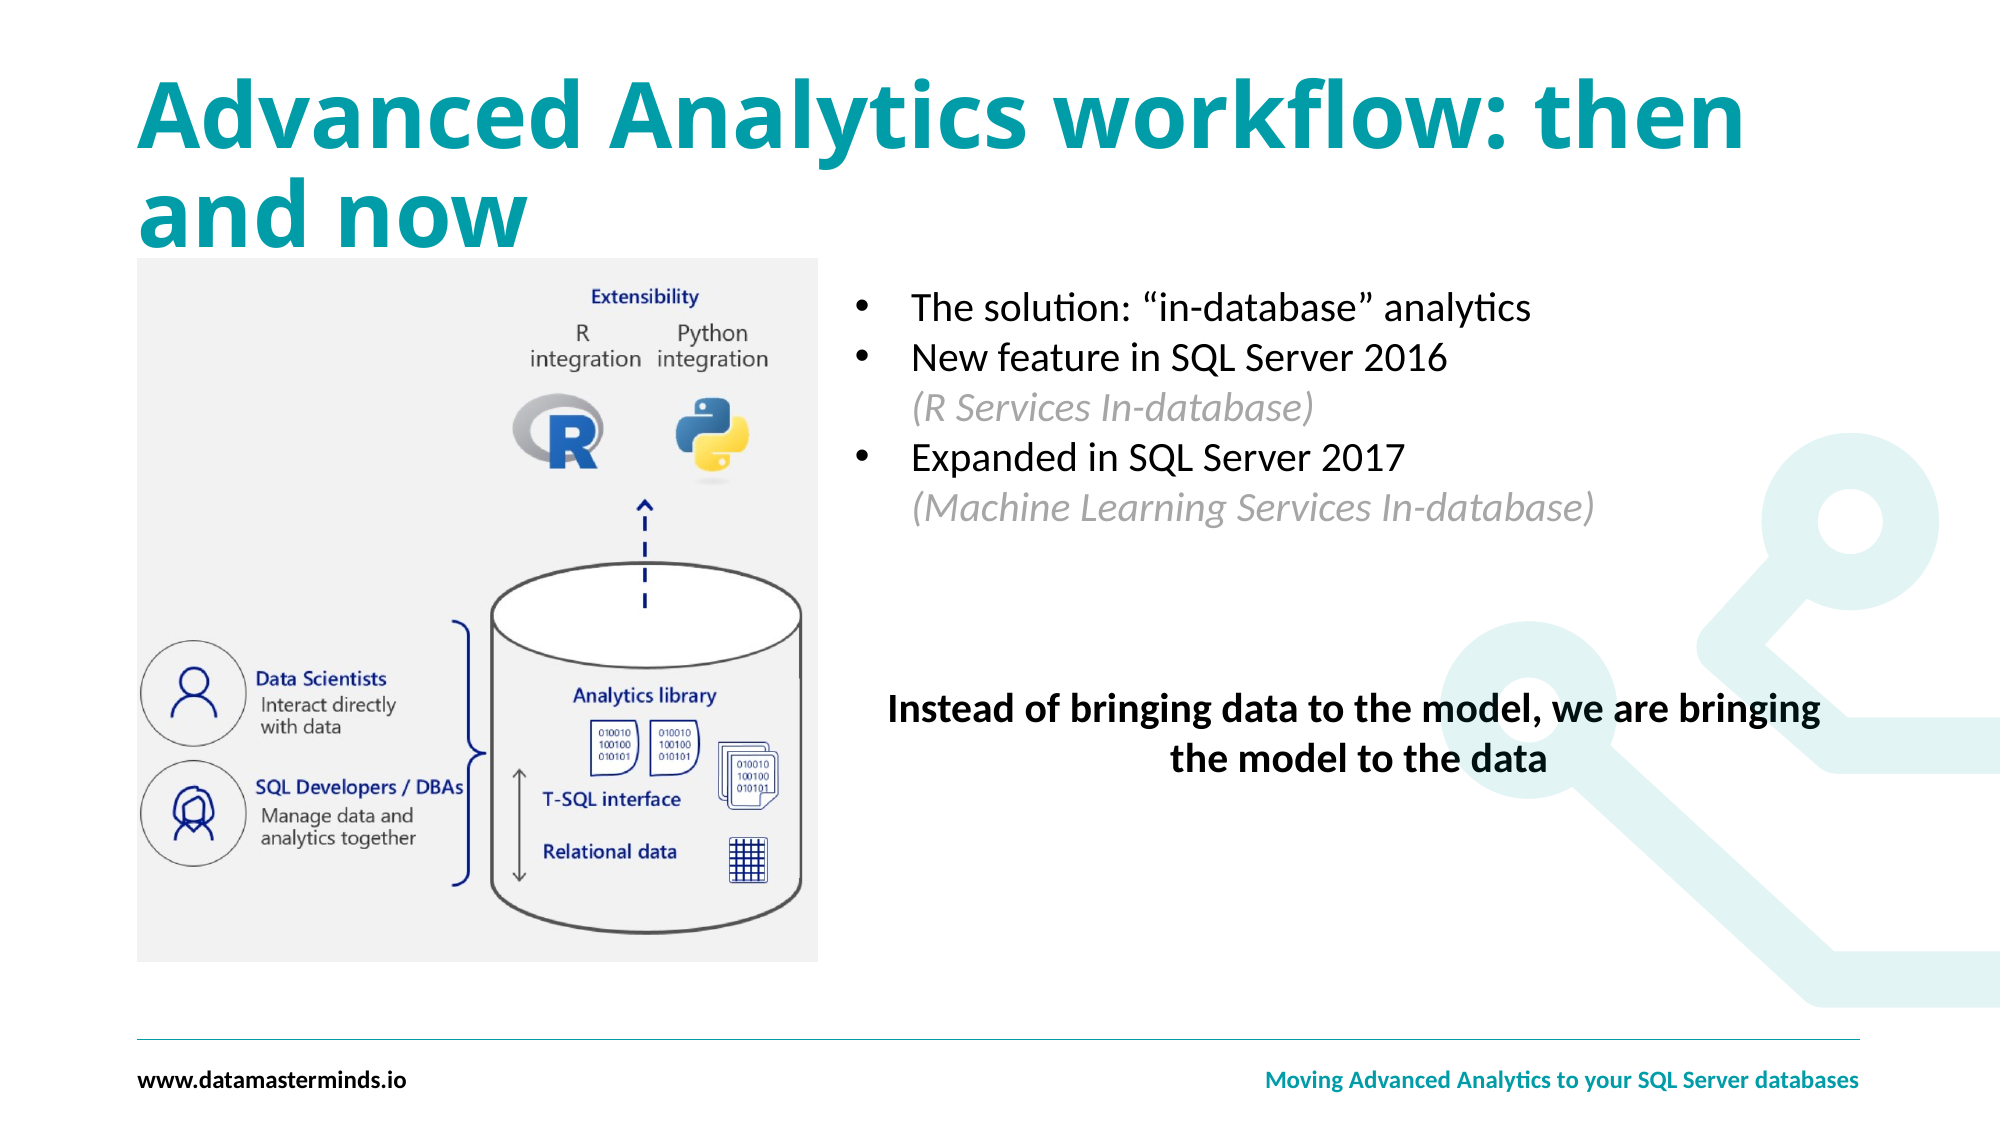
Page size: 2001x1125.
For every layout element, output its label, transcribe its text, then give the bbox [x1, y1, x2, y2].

picture [1439, 433, 2000, 1009]
text_box Moving Advanced Analytics to your SQL Server databases [1213, 1063, 1861, 1094]
text_box The solution: “in-database” analytics New feature in SQL Server 2016 (R Services In-database) Expanded in SQL Server 2017 (Machine Learning Services In-database) Instead of bringing data to the model, we are bringing the model to the data [839, 272, 1879, 788]
title Advanced Analytics workflow: then and now [137, 59, 1863, 278]
picture [137, 258, 818, 962]
text_box www.datamasterminds.io [137, 1063, 492, 1094]
